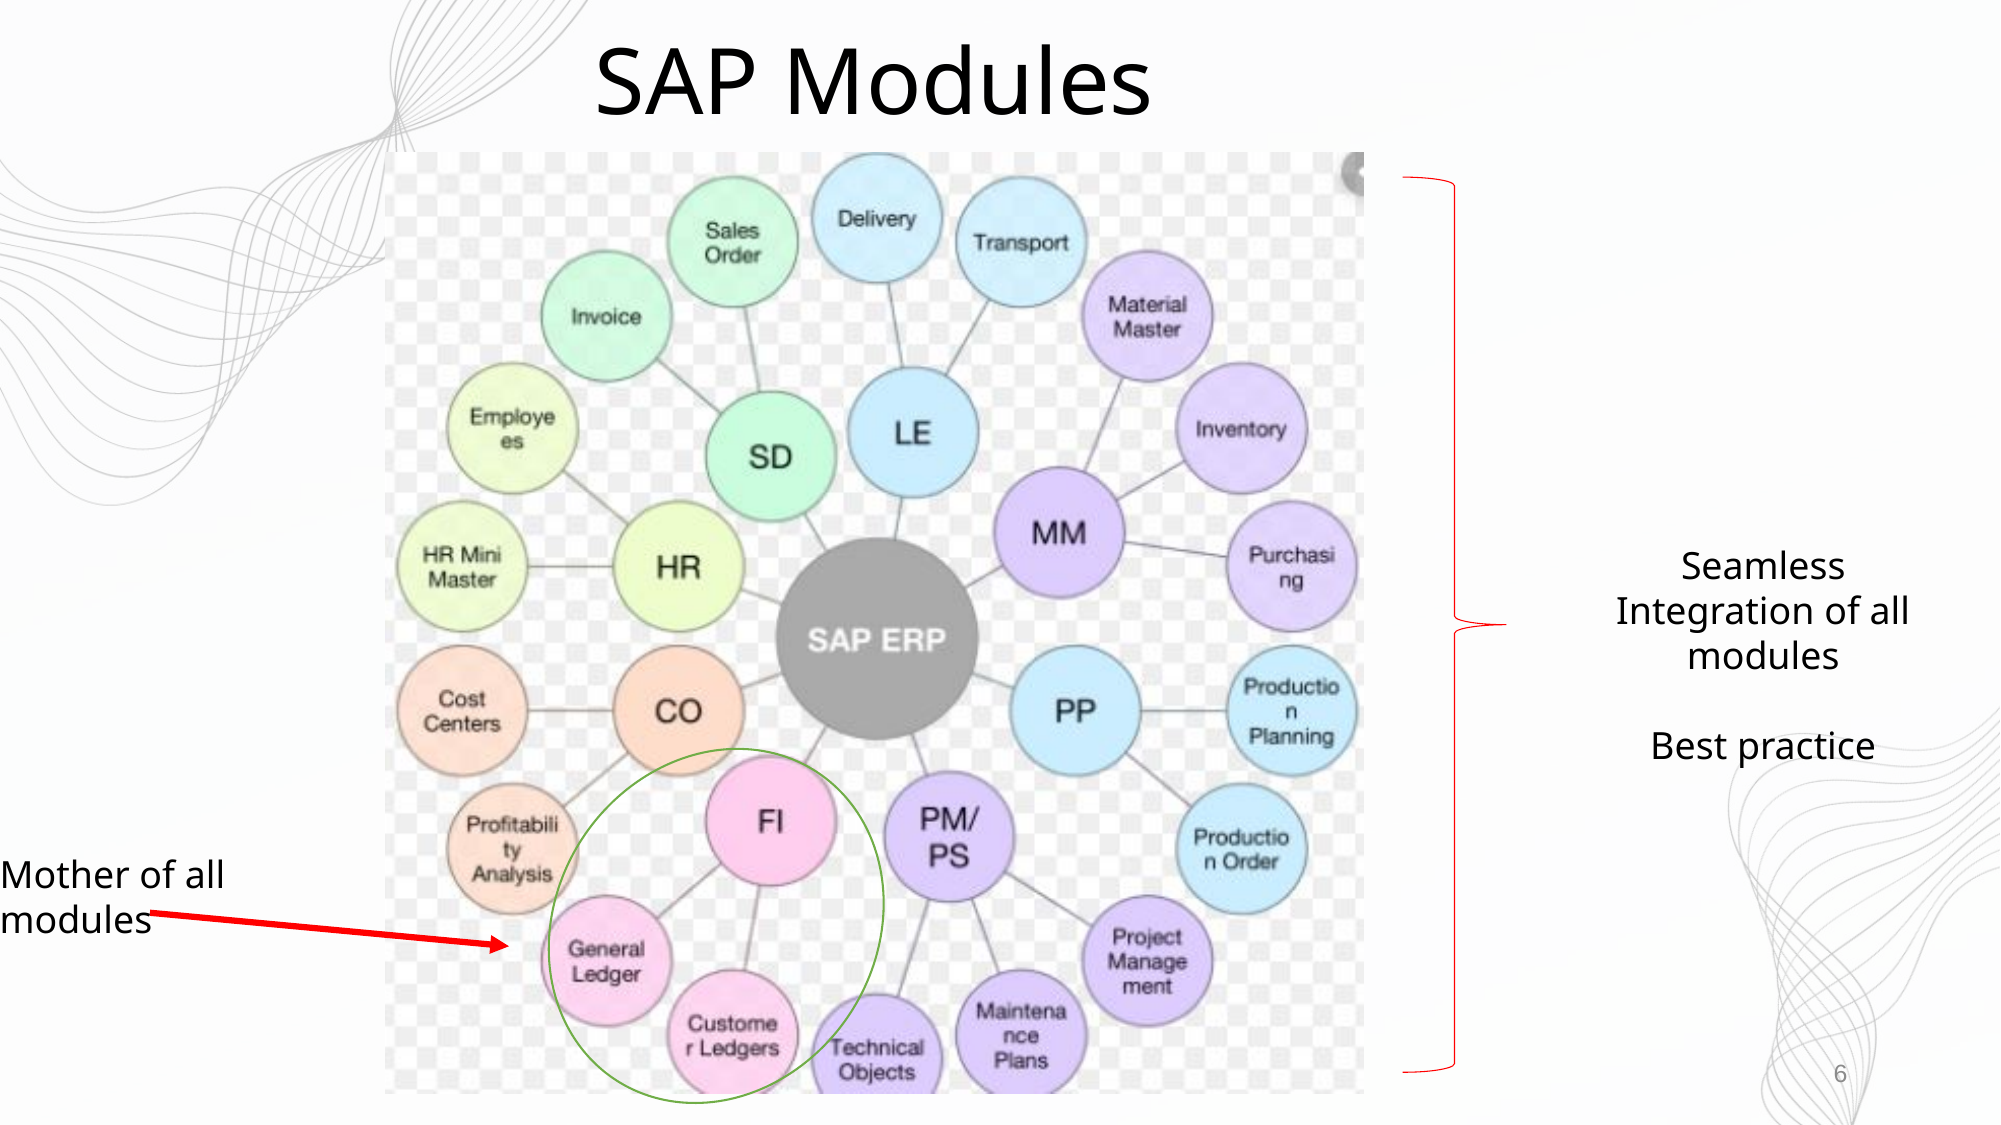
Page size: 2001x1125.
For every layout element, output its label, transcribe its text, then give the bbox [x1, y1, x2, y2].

title SAP Modules [240, 27, 1509, 143]
slide_number 6 [1412, 1042, 1863, 1103]
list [385, 152, 1364, 1094]
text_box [149, 912, 509, 947]
text_box Seamless Integration of all modules Best practice [1576, 465, 1951, 844]
text_box Mother of all modules [0, 843, 351, 948]
text_box [640, 1094, 752, 1105]
text_box [1402, 176, 1507, 1073]
